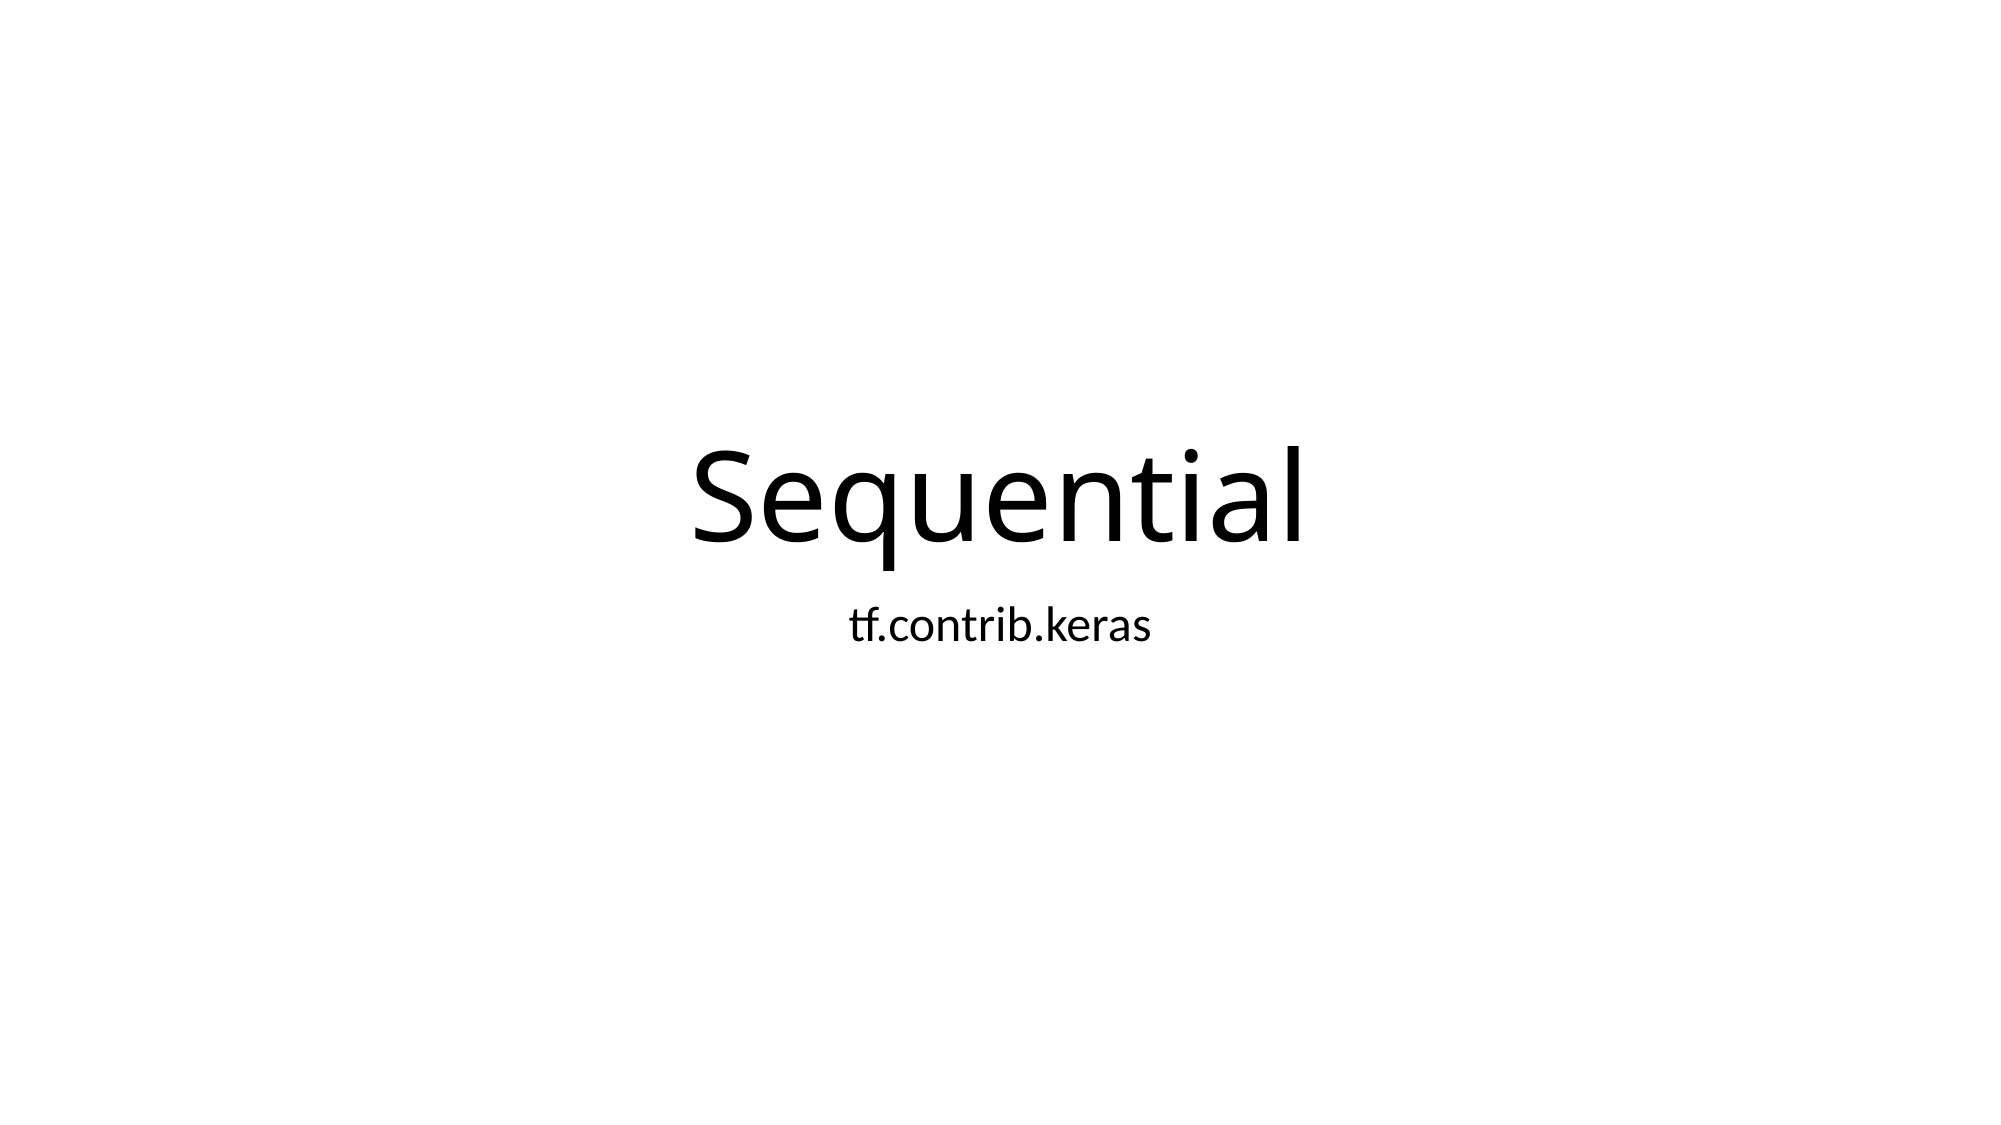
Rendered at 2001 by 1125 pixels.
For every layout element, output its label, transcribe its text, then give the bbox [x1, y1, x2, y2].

title Sequential [249, 184, 1750, 576]
subtitle tf.contrib.keras [249, 590, 1750, 863]
